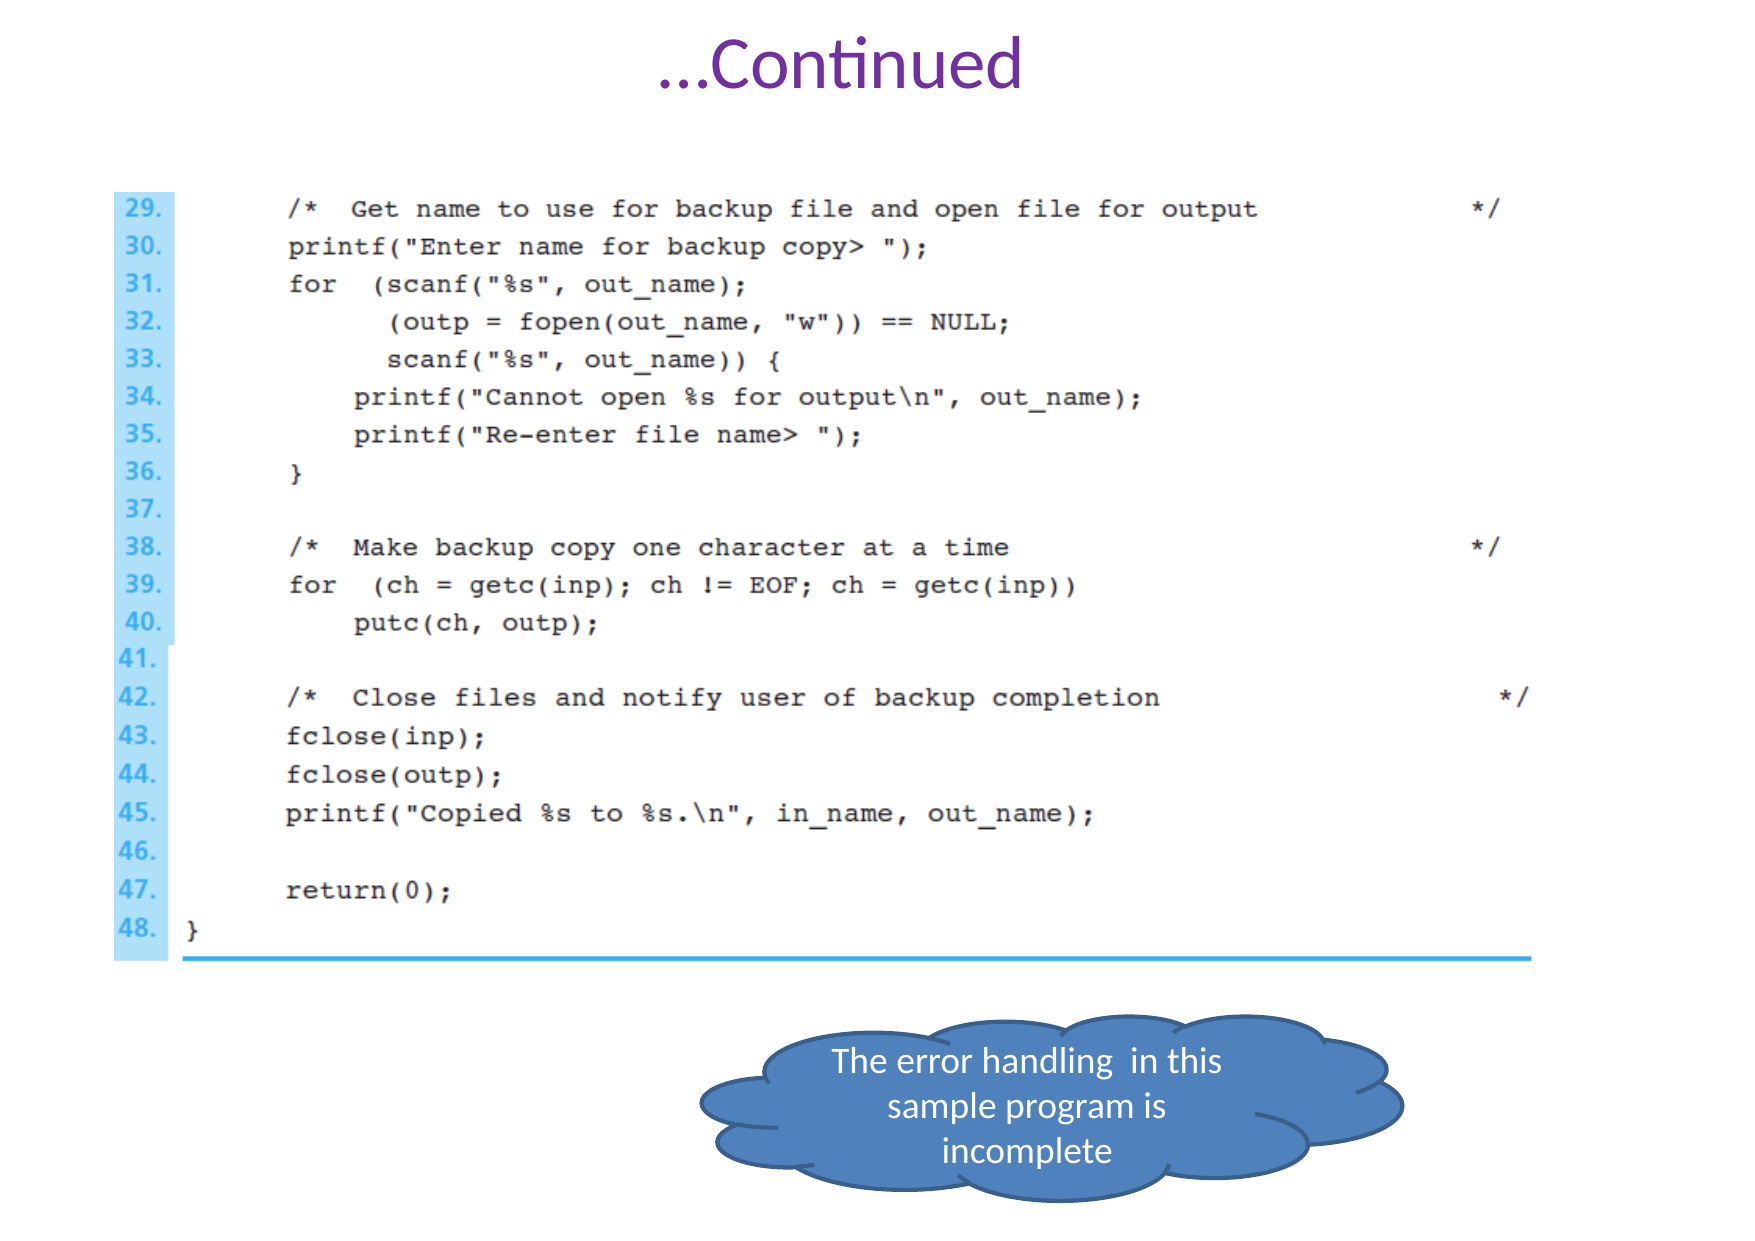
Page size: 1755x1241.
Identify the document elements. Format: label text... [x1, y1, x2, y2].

title …Continued [250, 13, 1432, 191]
picture [114, 192, 1543, 979]
text_box The error handling in this sample program is incomplete [699, 1014, 1405, 1204]
